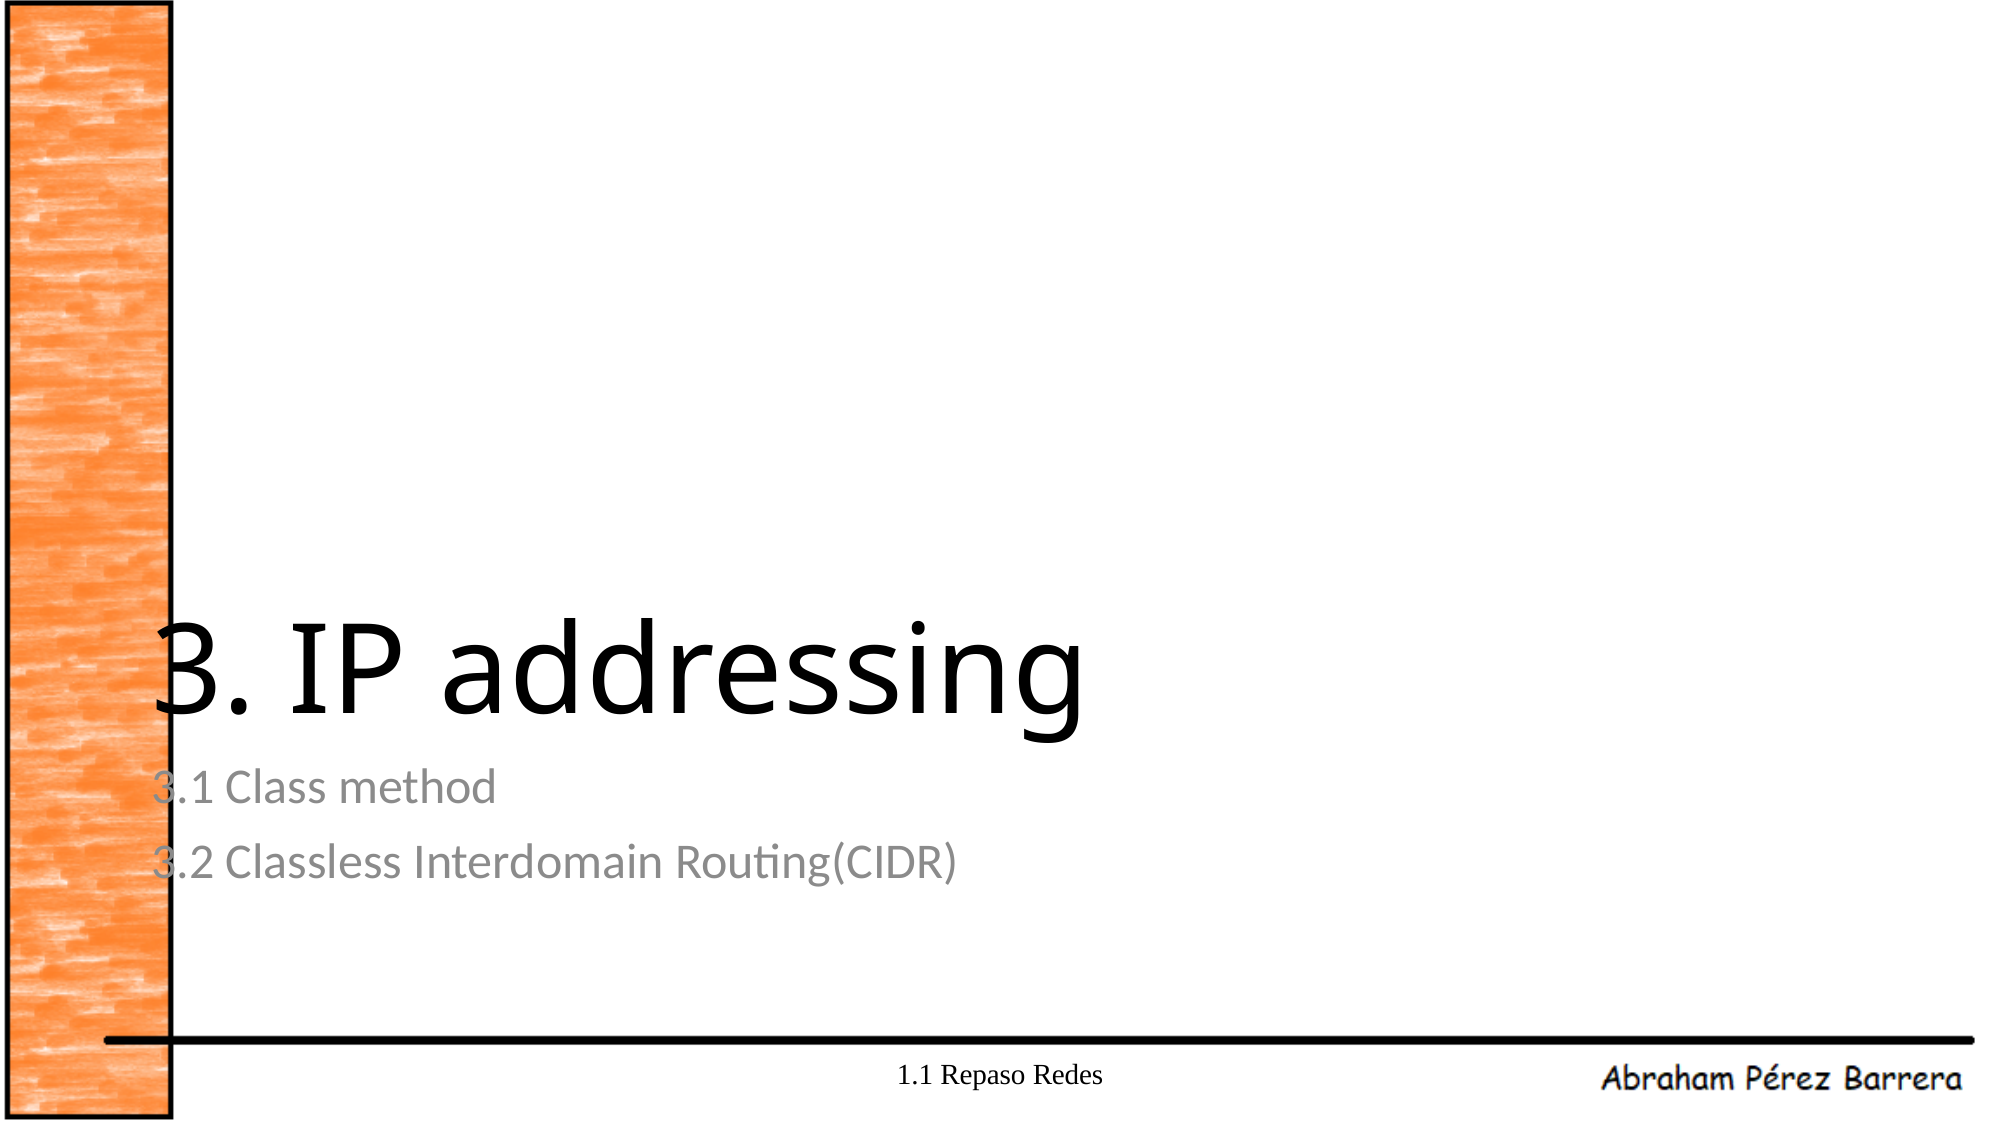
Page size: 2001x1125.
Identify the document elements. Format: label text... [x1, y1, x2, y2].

title 3. IP addressing [136, 280, 1862, 749]
list 3.1 Class method 3.2 Classless Interdomain Routing(CIDR) [136, 752, 1862, 999]
footer 1.1 Repaso Redes [662, 1042, 1338, 1103]
picture [0, 0, 2001, 1125]
